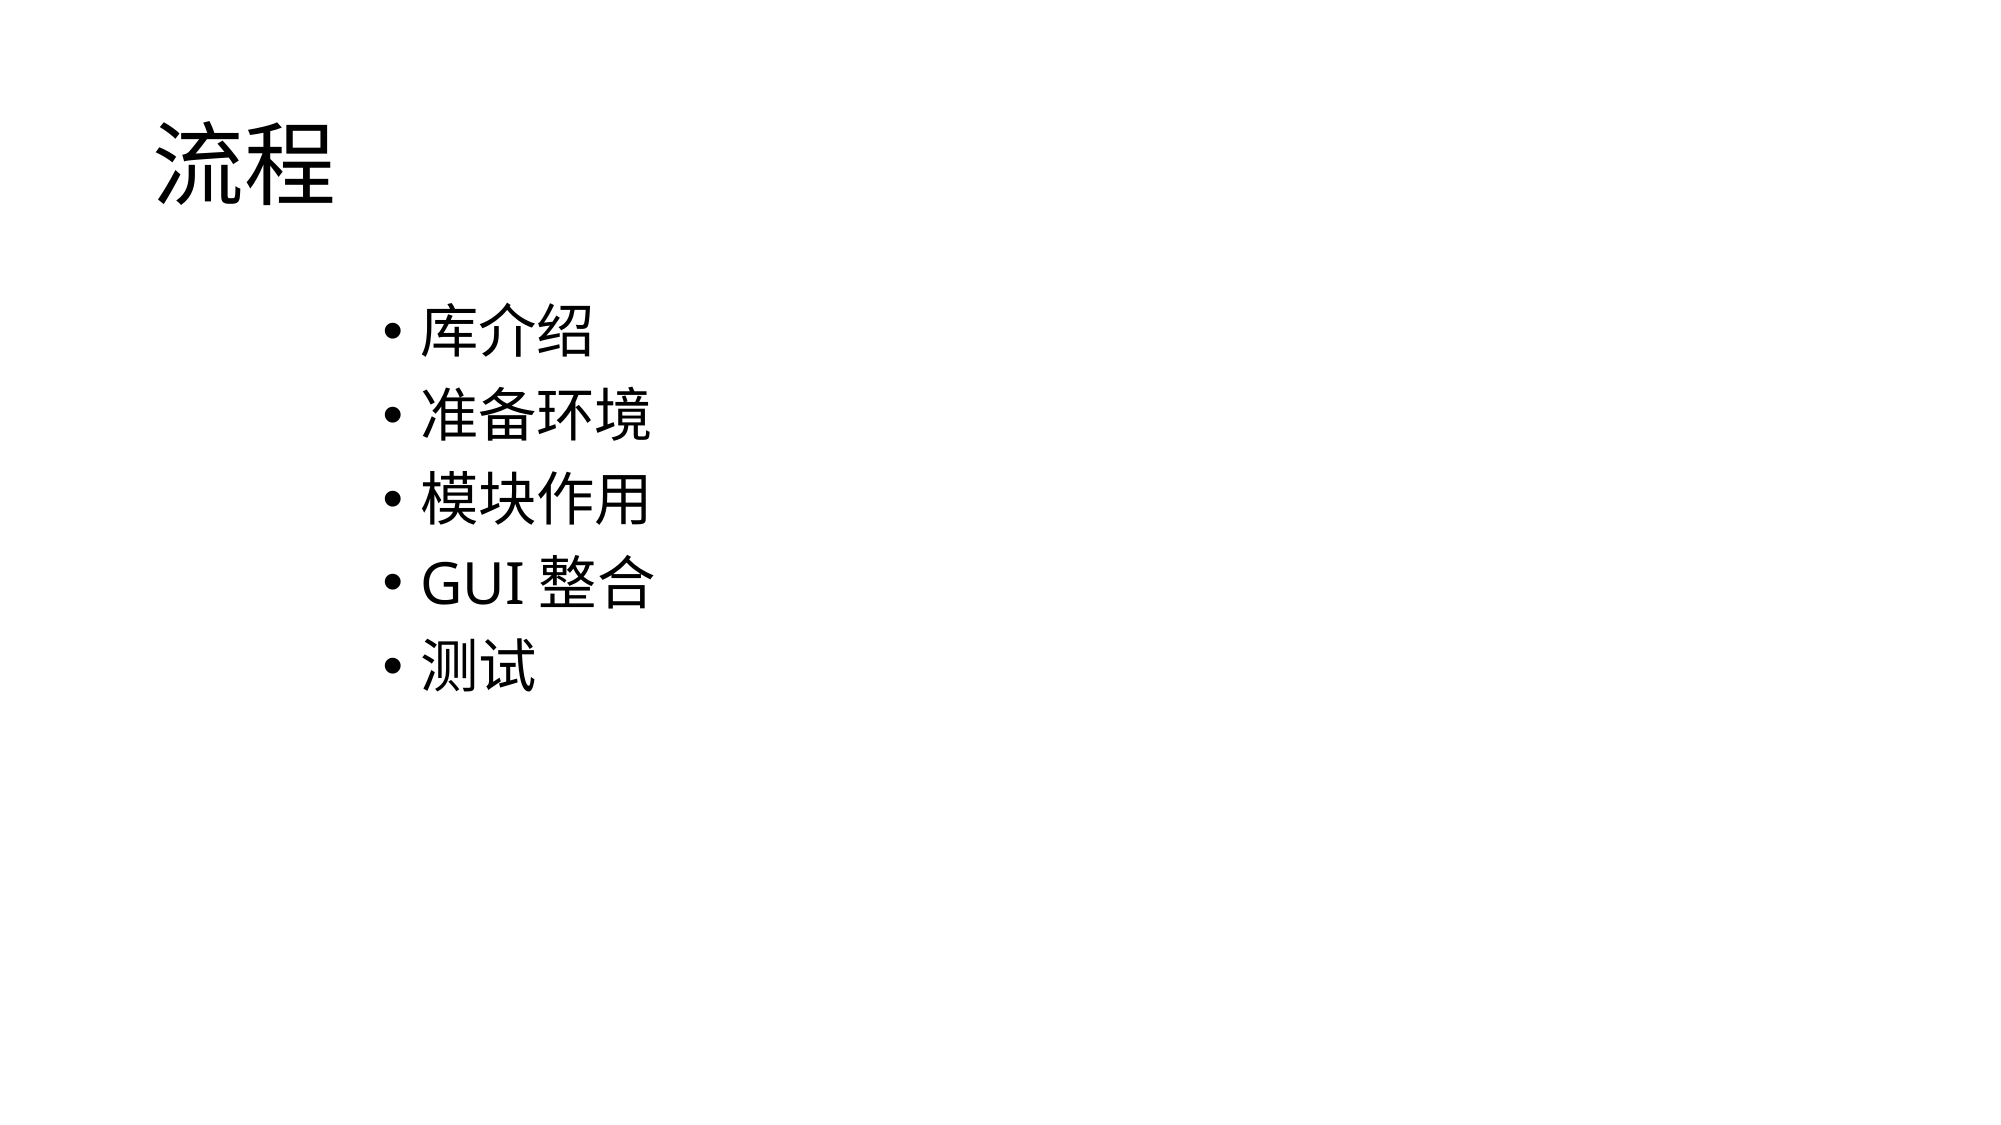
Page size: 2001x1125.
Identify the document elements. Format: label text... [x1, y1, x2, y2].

list 库介绍 准备环境 模块作用 GUI整合 测试 [367, 294, 1441, 1009]
title 流程 [137, 59, 1863, 278]
